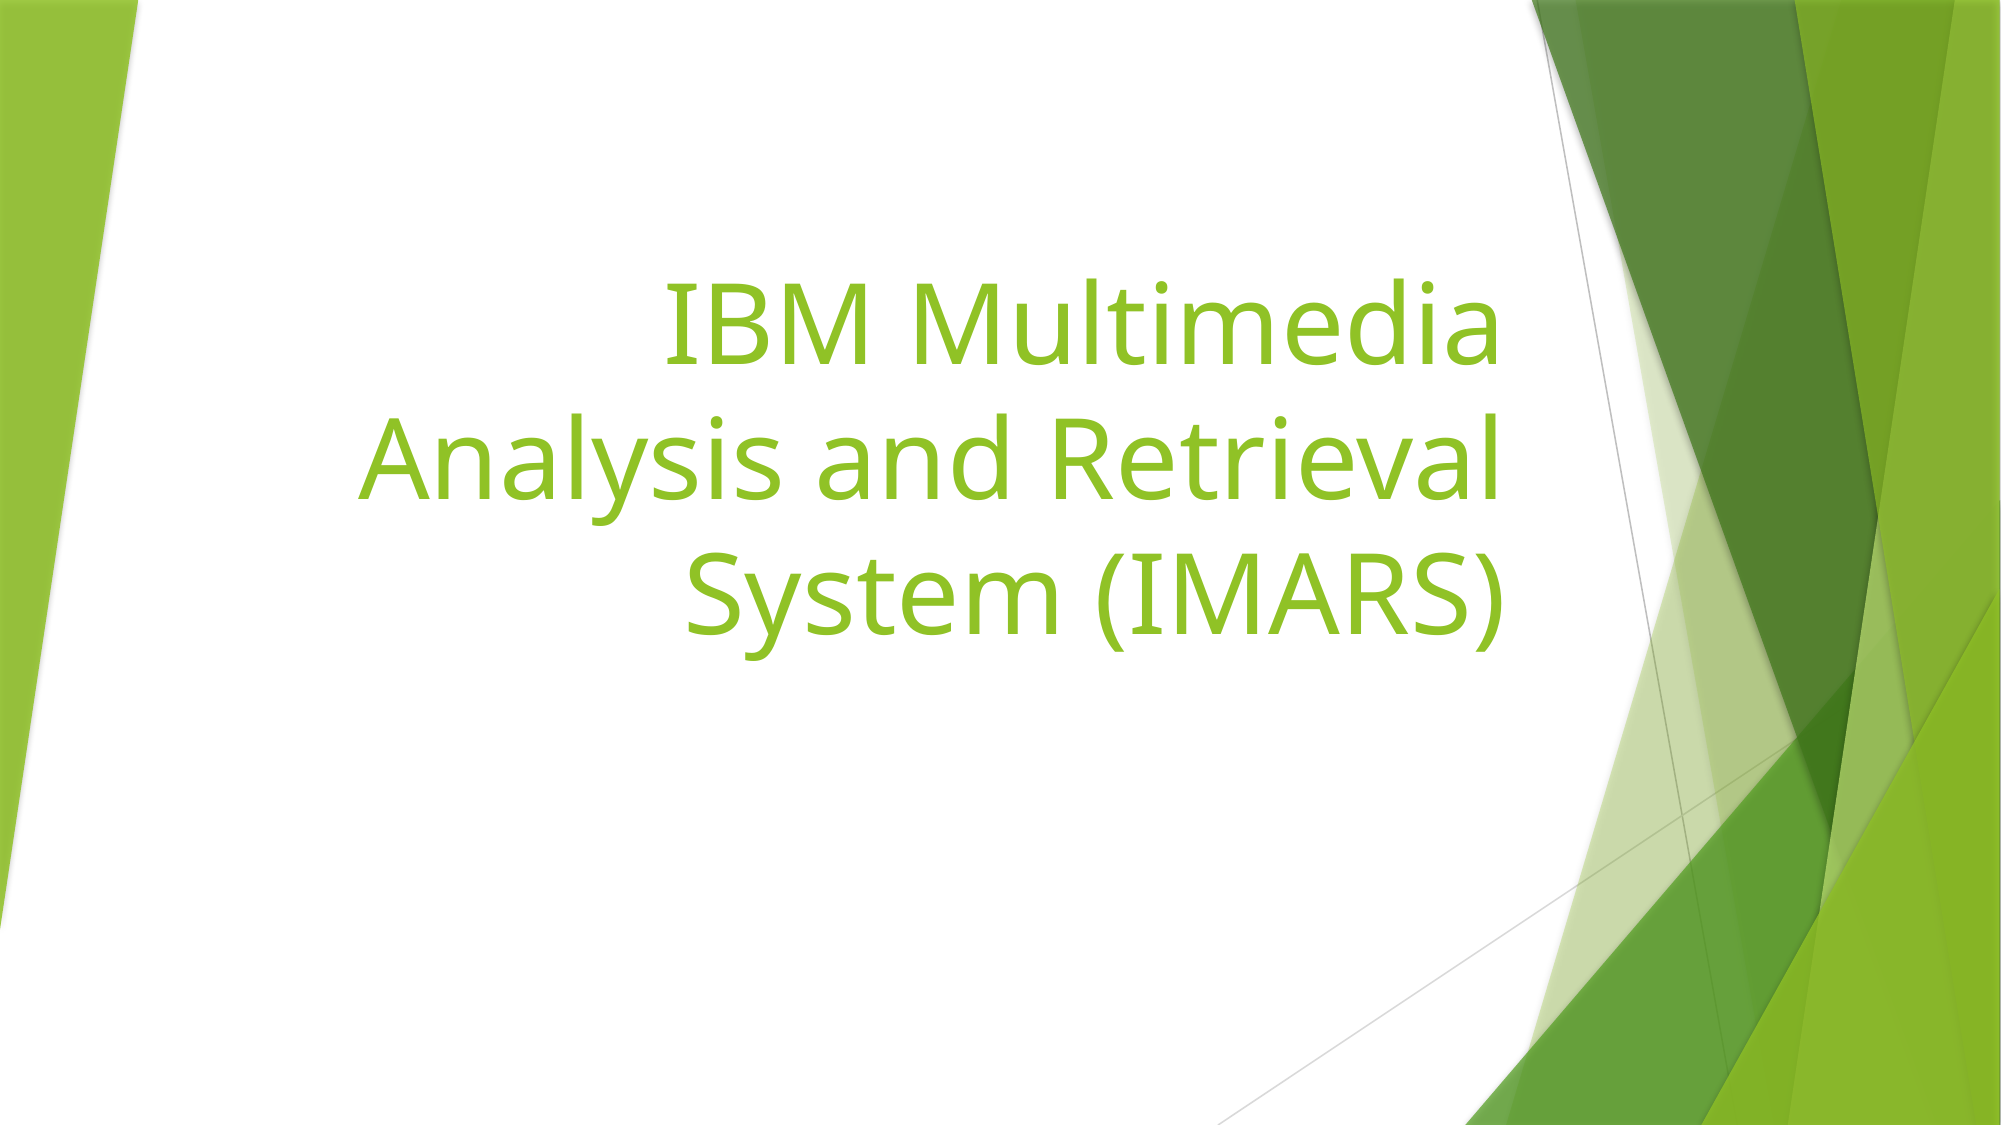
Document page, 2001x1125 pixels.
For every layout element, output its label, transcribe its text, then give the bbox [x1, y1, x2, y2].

title IBM Multimedia Analysis and Retrieval System (IMARS) [247, 394, 1522, 665]
